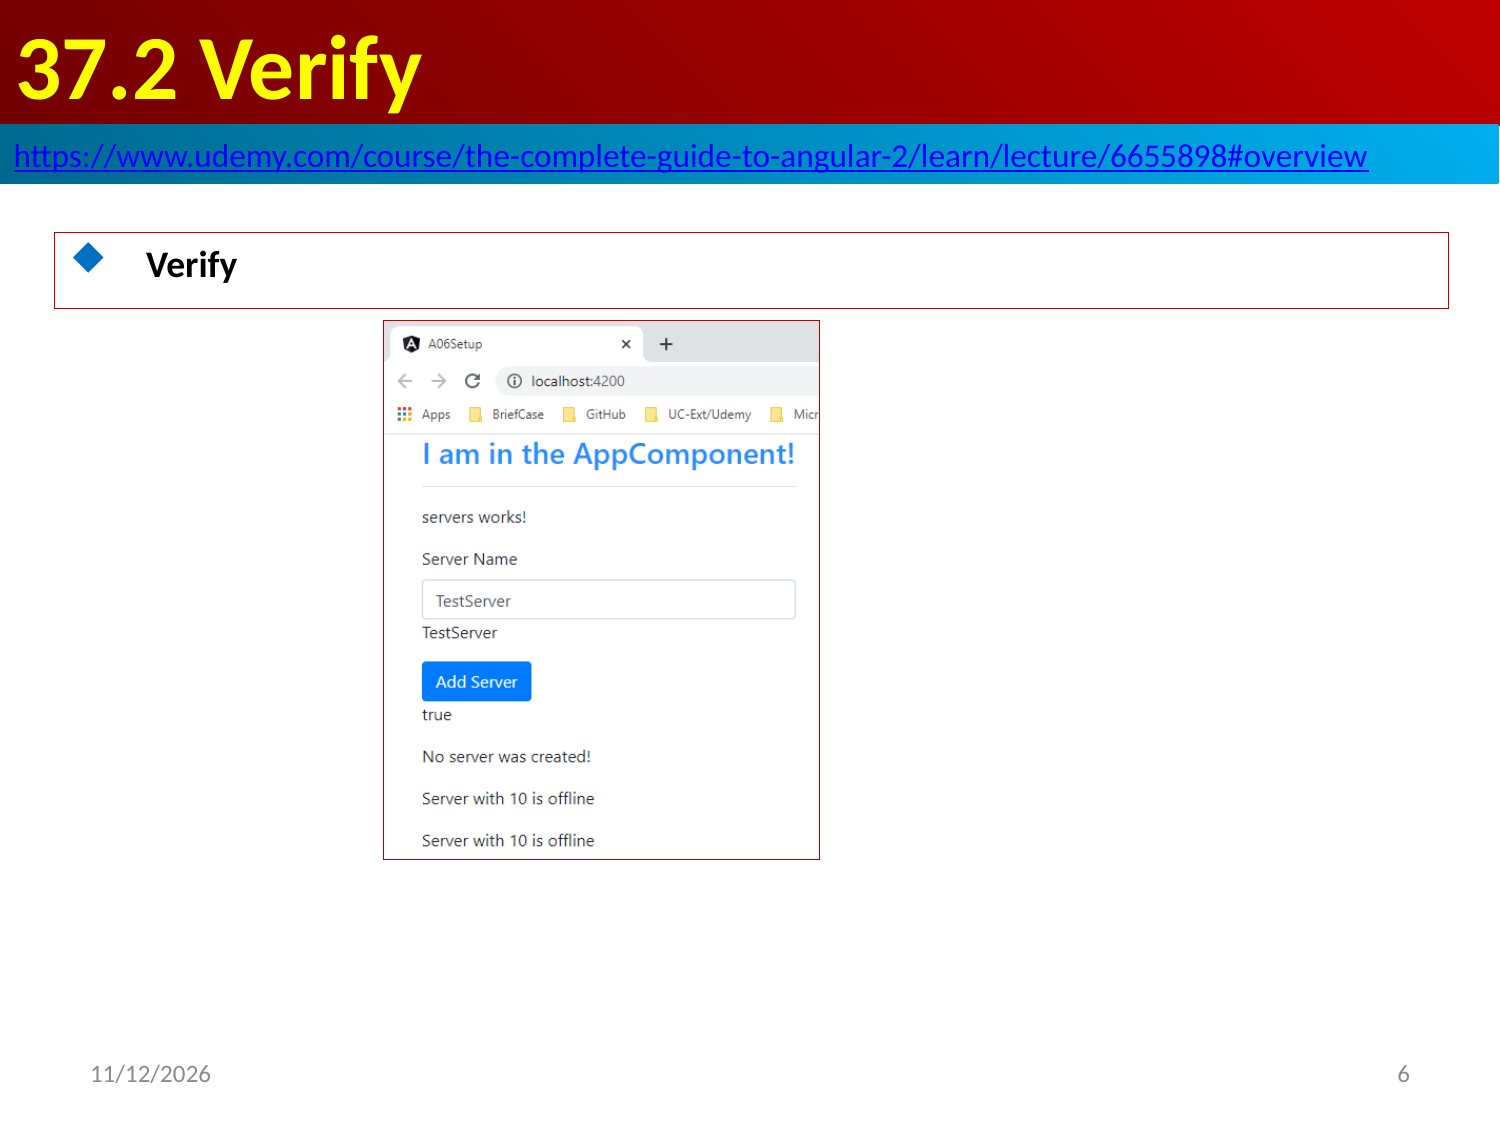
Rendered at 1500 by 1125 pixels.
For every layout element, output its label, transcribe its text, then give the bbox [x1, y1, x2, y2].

picture [383, 320, 820, 861]
title 37.2 Verify [0, 0, 1500, 126]
subtitle Verify [54, 232, 1449, 309]
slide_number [75, 1042, 425, 1103]
text_box https://www.udemy.com/course/the-complete-guide-to-angular-2/learn/lecture/6655898#overview [0, 124, 1499, 184]
slide_number 6 [1074, 1042, 1425, 1103]
